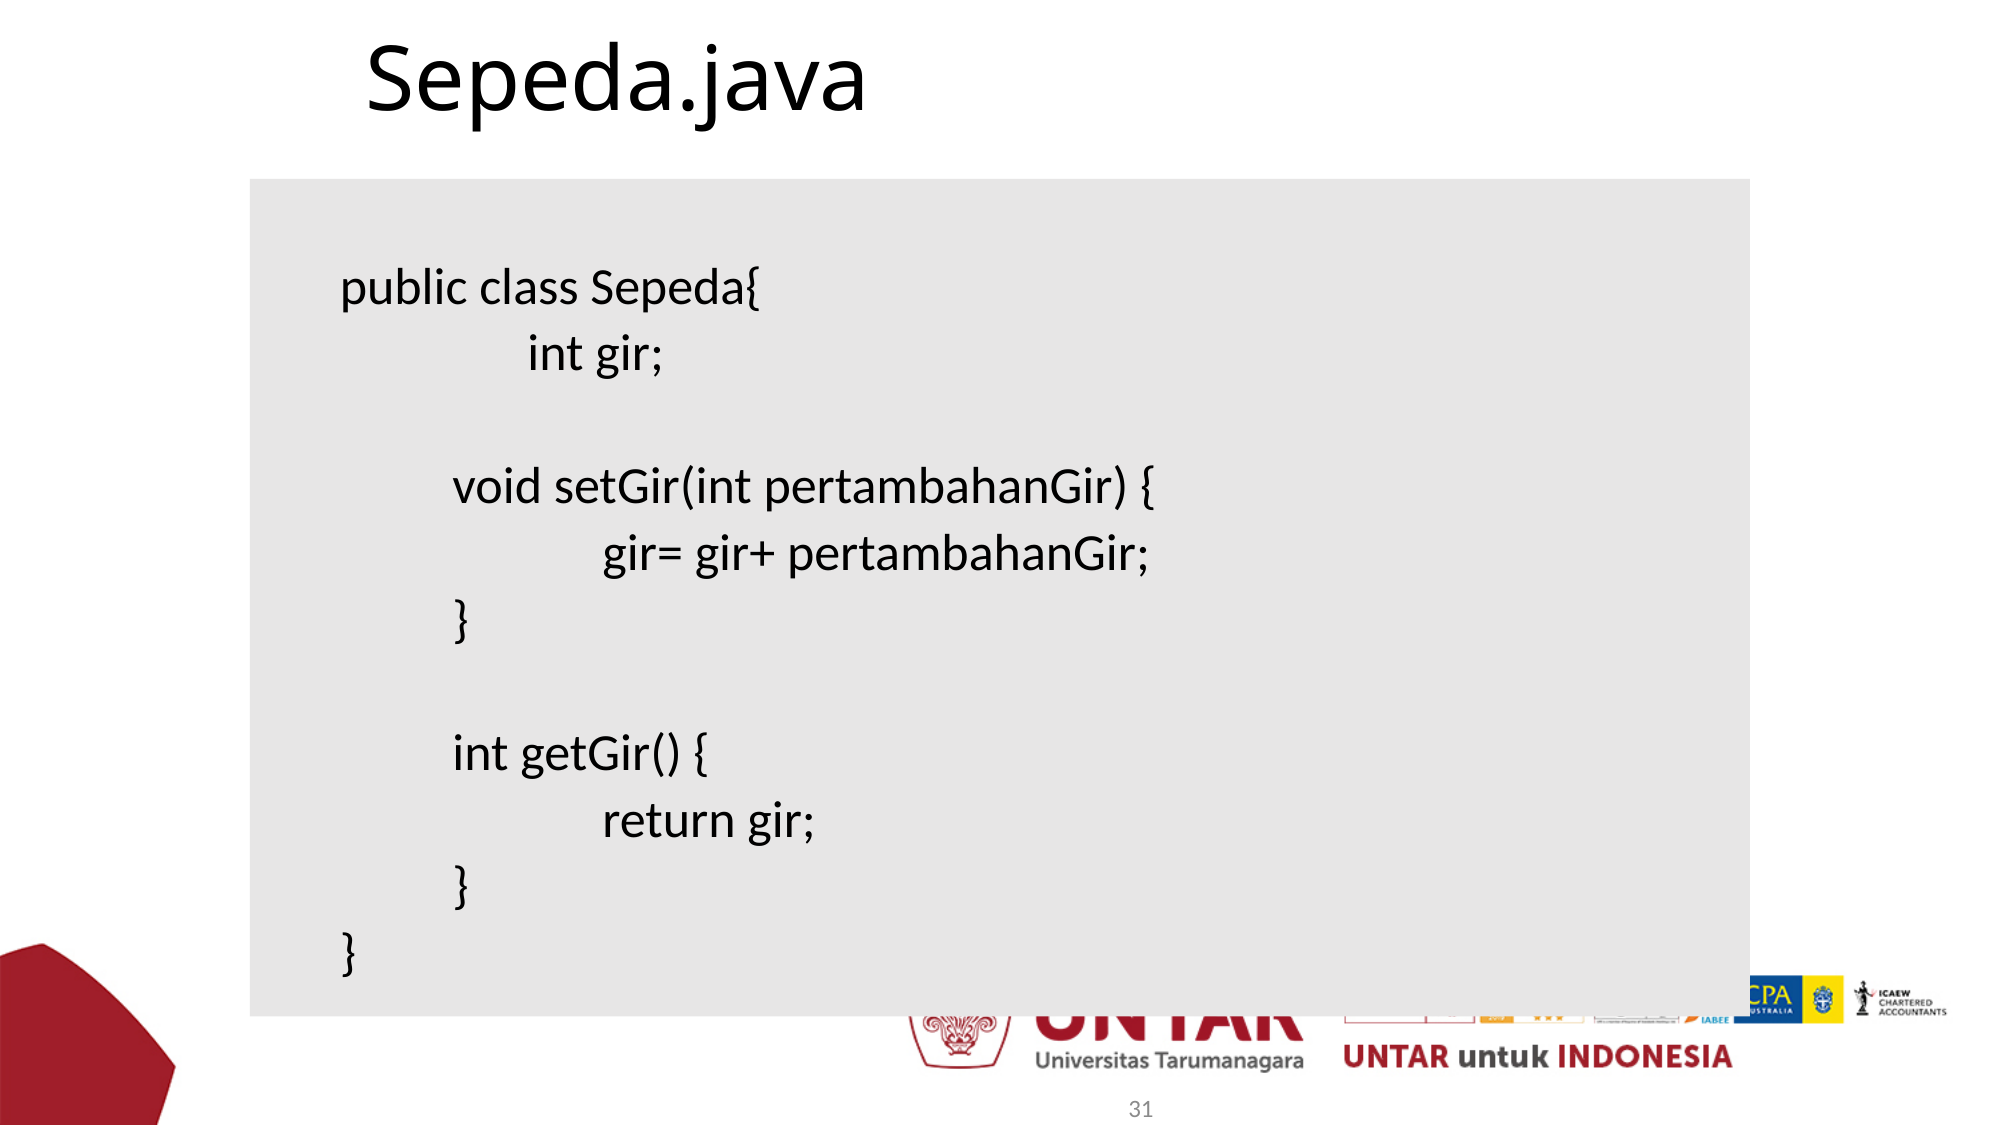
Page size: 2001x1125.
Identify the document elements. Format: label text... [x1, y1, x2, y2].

title Sepeda.java [350, 24, 1725, 138]
slide_number 31 [831, 1089, 1169, 1125]
picture [0, 0, 2001, 1125]
list public class Sepeda{ int gir; void setGir(int pertambahanGir) { gir= gir+ pertambahanGir; } int getGir() { return gir; } } [249, 178, 1750, 1017]
